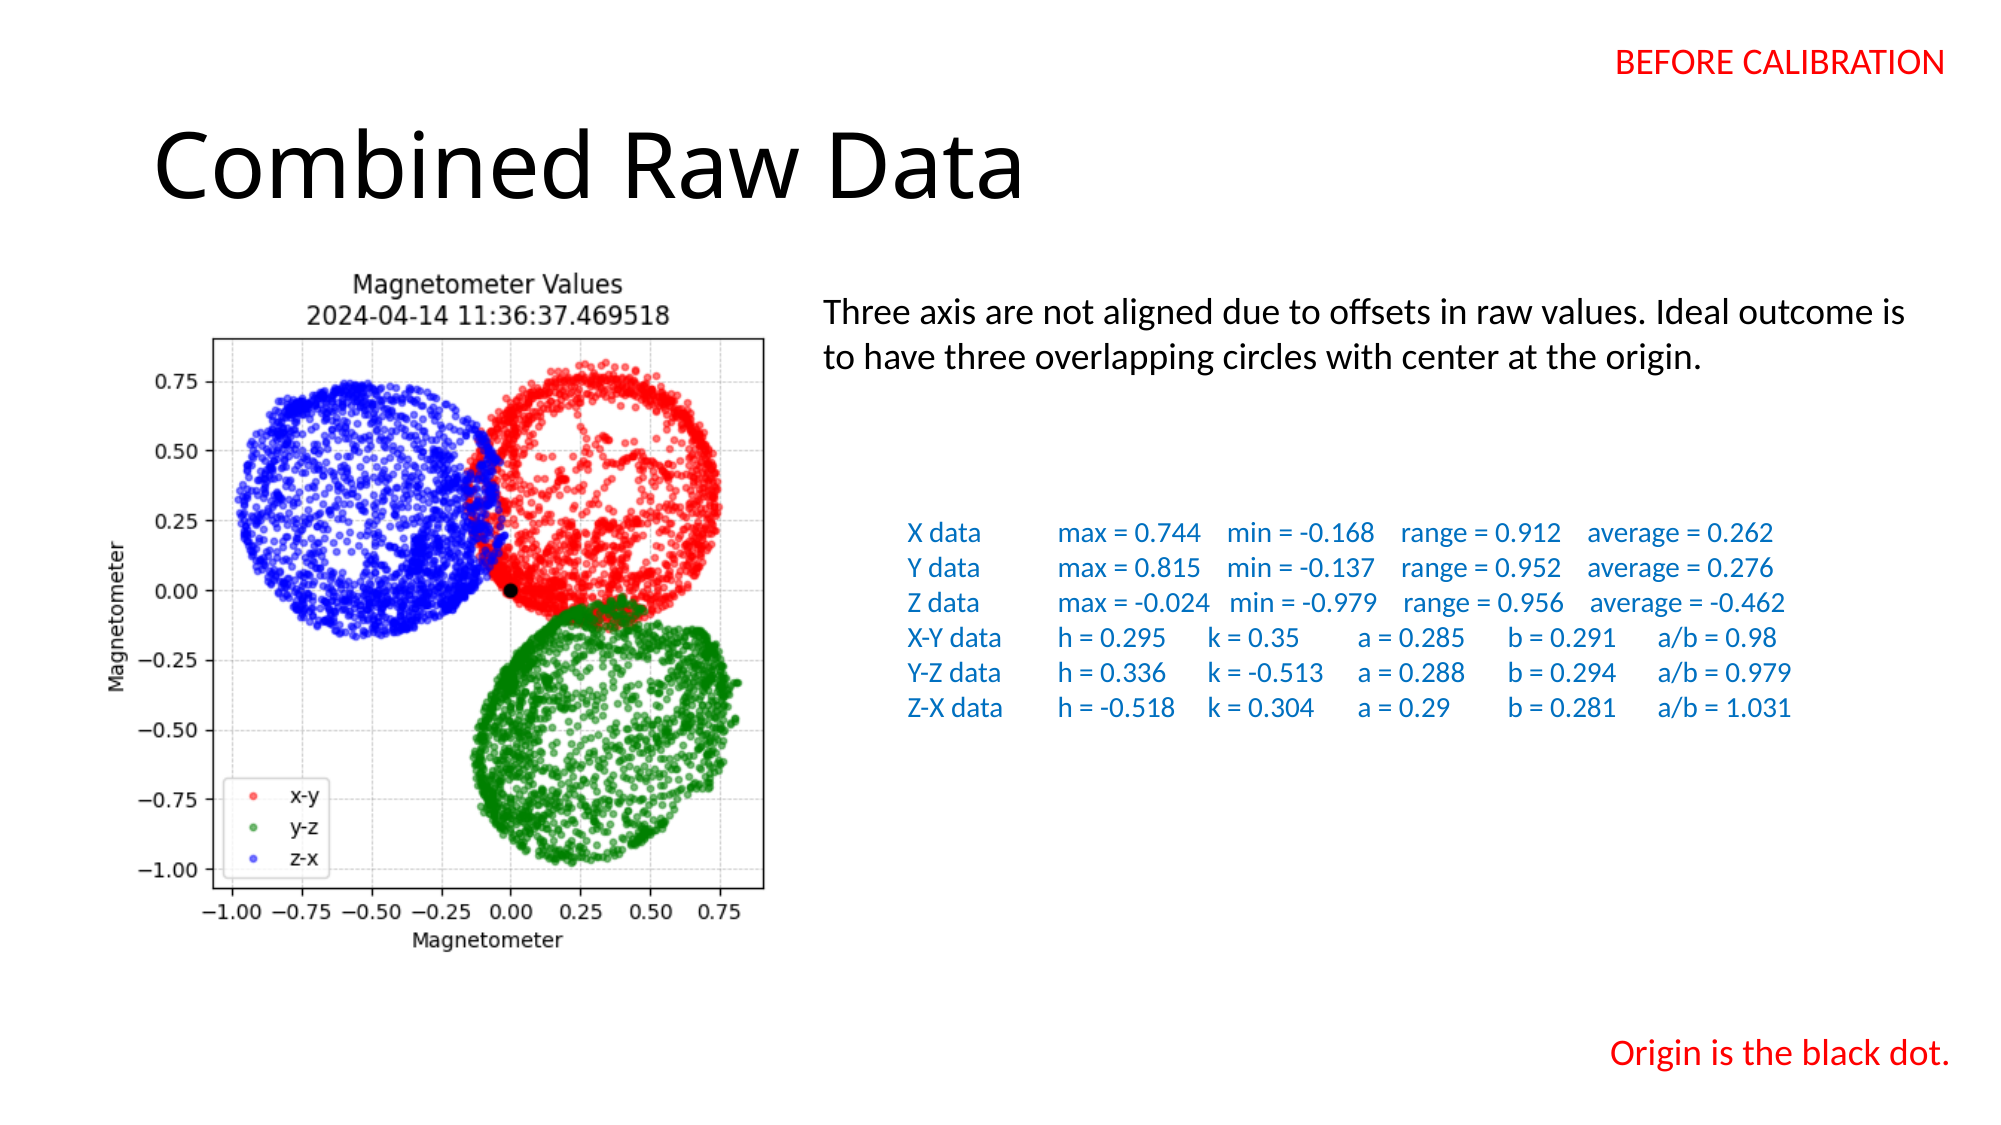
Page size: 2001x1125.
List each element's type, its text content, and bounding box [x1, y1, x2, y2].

text_box Three axis are not aligned due to offsets in raw values. Ideal outcome is to have three overlapping circles with center at the origin. [952, 279, 1932, 385]
title Combined Raw Data [137, 59, 1863, 278]
text_box Origin is the black dot. [1595, 1020, 1966, 1081]
text_box X data max = 0.744 min = -0.168 range = 0.912 average = 0.262 Y data max = 0.815 min = -0.137 range = 0.952 average = 0.276 Z data max = -0.024 min = -0.979 range = 0.956 average = -0.462 X-Y data h = 0.295 k = 0.35 a = 0.285 b = 0.291 a/b = 0.98 Y-Z data h = 0.336 k = -0.513 a = 0.288 b = 0.294 a/b = 0.979 Z-X data h = -0.518 k = 0.304 a = 0.29 b = 0.281 a/b = 1.031 [952, 505, 1808, 731]
text_box BEFORE CALIBRATION [1600, 29, 1961, 90]
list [0, 252, 952, 967]
